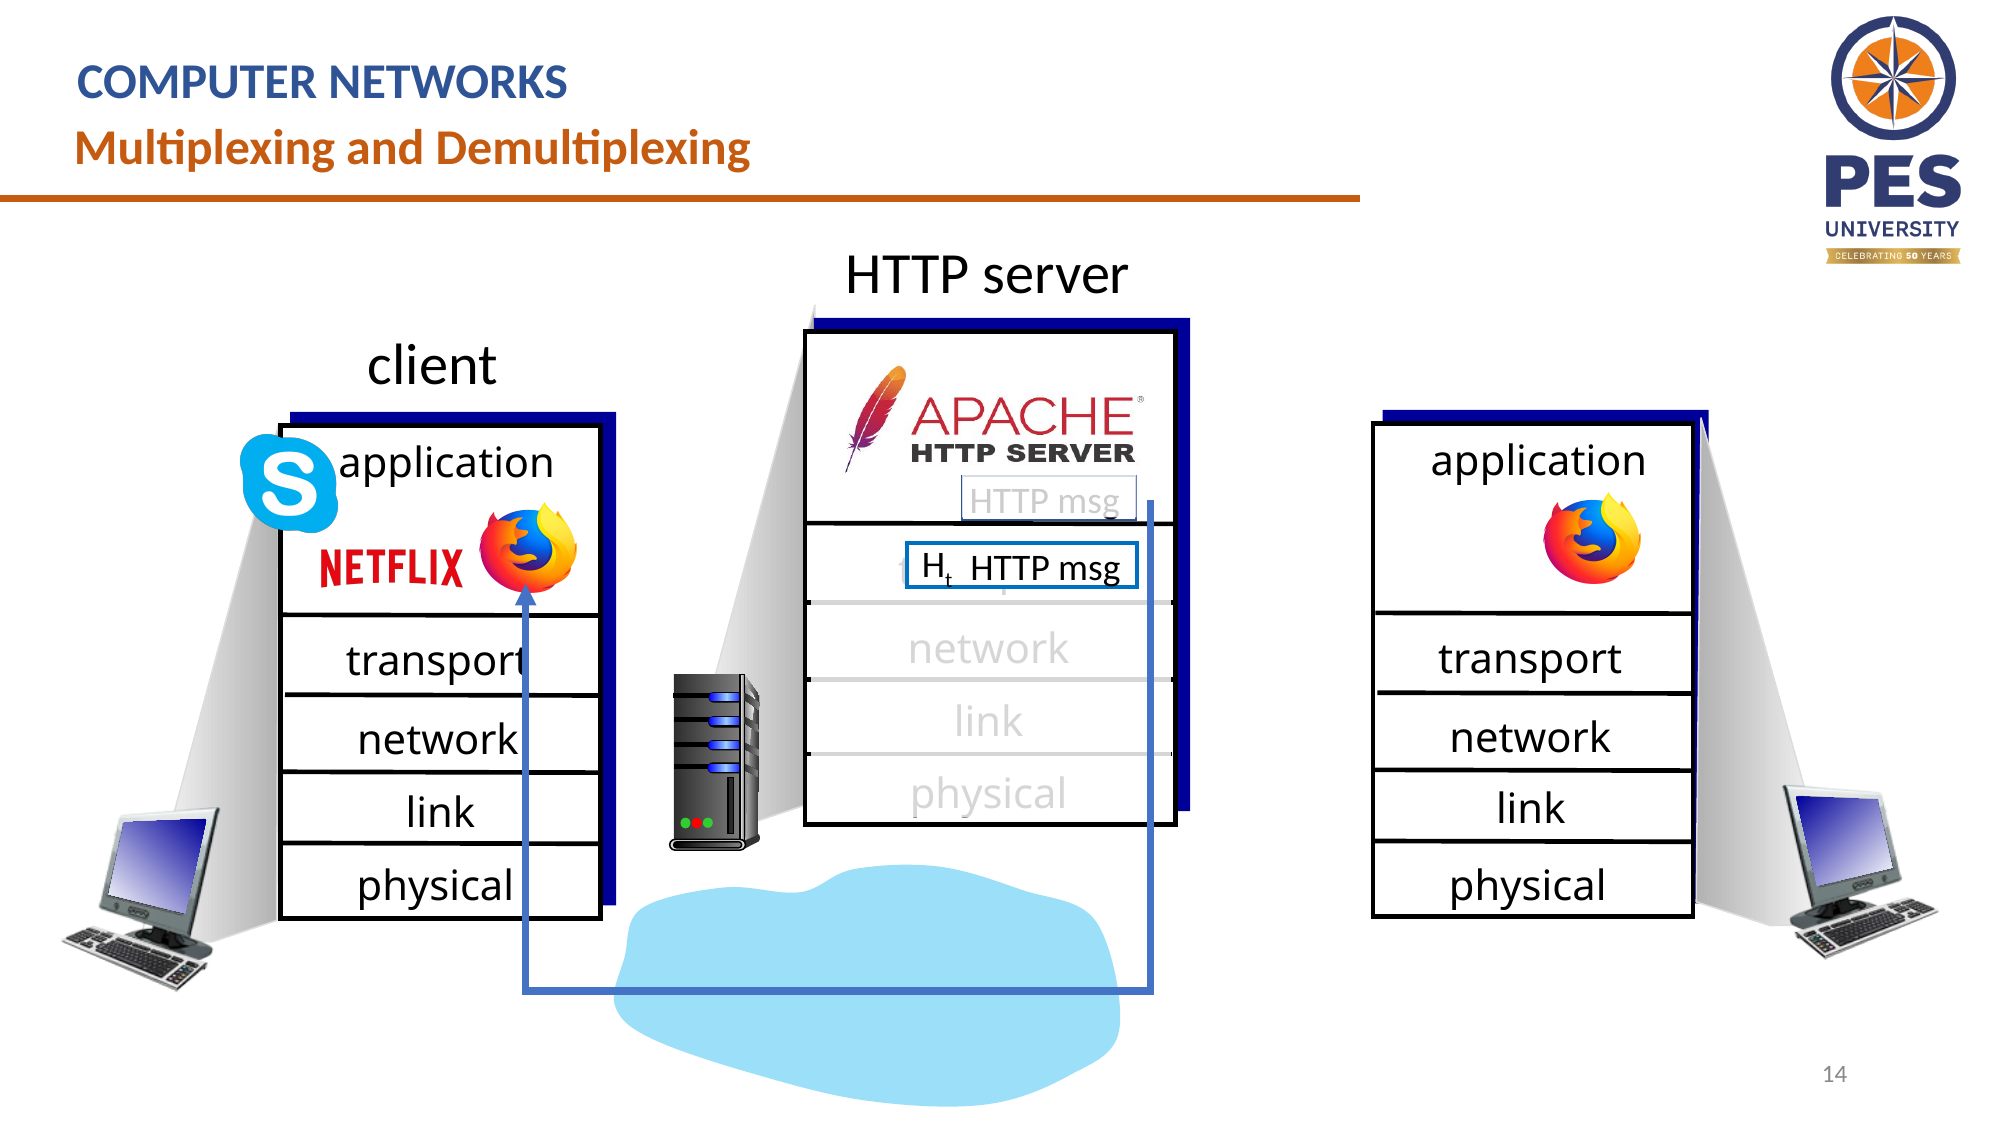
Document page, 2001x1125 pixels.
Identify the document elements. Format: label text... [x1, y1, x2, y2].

text_box COMPUTER NETWORKS [62, 41, 1292, 116]
slide_number ‹#› [1412, 1042, 1863, 1103]
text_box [22, 227, 1977, 1006]
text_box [906, 532, 1138, 597]
text_box [620, 1017, 1121, 1107]
text_box Multiplexing and Demultiplexing [58, 107, 1372, 183]
picture [1826, 16, 1961, 264]
